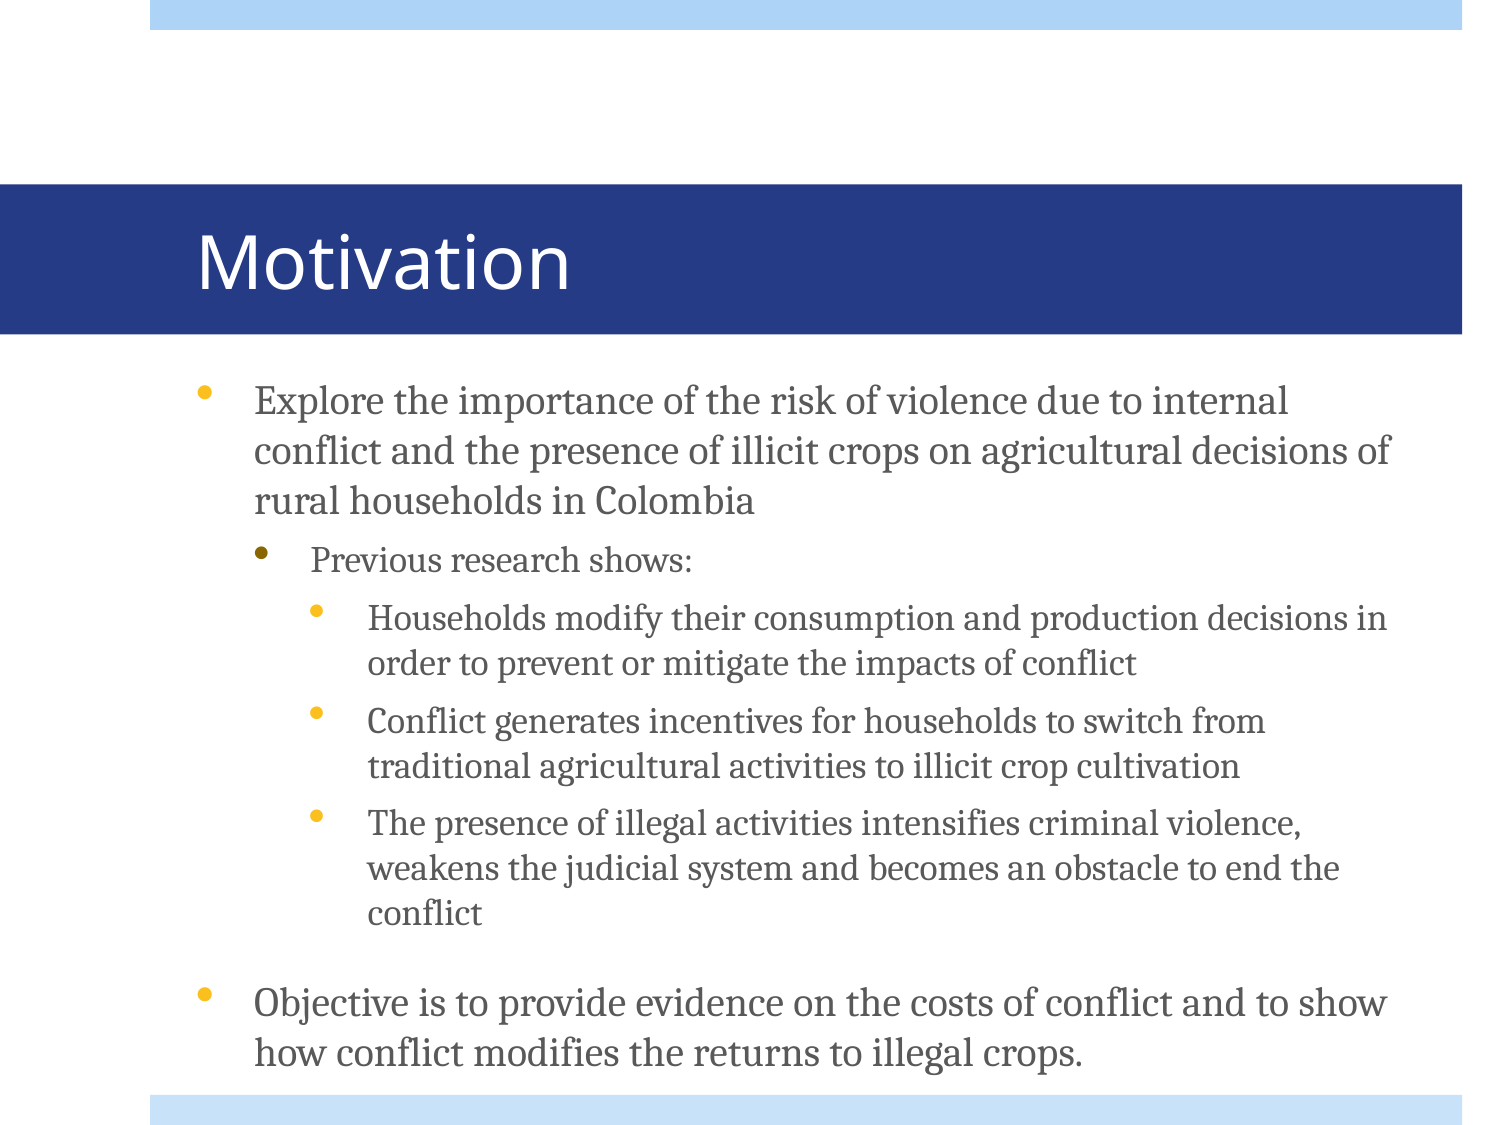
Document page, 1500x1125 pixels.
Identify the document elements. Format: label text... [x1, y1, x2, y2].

title Motivation [0, 184, 1463, 335]
list Explore the importance of the risk of violence due to internal conflict and the presence of illicit crops on agricultural decisions of rural households in Colombia Previous research shows: Households modify their consumption and production decisions in order to prevent or mitigate the impacts of conflict Conflict generates incentives for households to switch from traditional agricultural activities to illicit crop cultivation The presence of illegal activities intensifies criminal violence, weakens the judicial system and becomes an obstacle to end the conflict Objective is to provide evidence on the costs of conflict and to show how conflict modifies the returns to illegal crops. [182, 365, 1432, 1093]
